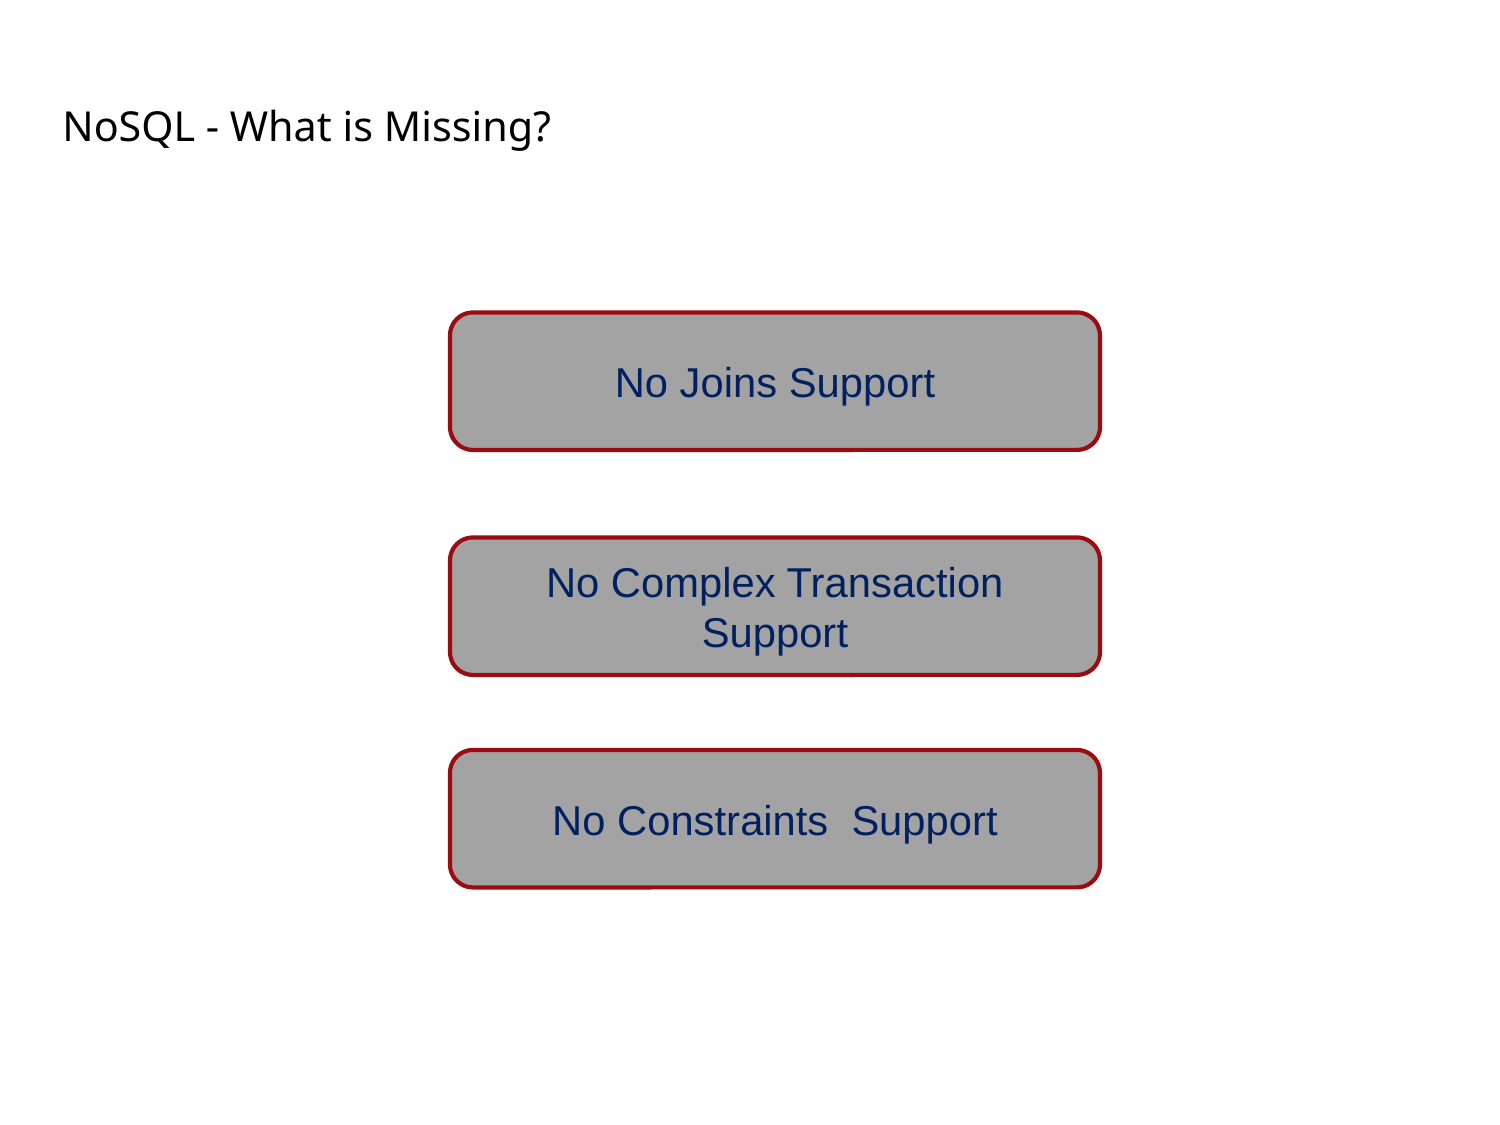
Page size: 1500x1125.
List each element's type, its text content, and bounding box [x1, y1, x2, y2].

title NoSQL - What is Missing? [62, 99, 1413, 200]
text_box No Complex Transaction Support [447, 535, 1103, 678]
text_box No Joins Support [447, 310, 1103, 453]
list [75, 200, 1425, 1005]
text_box No Constraints Support [447, 747, 1103, 890]
